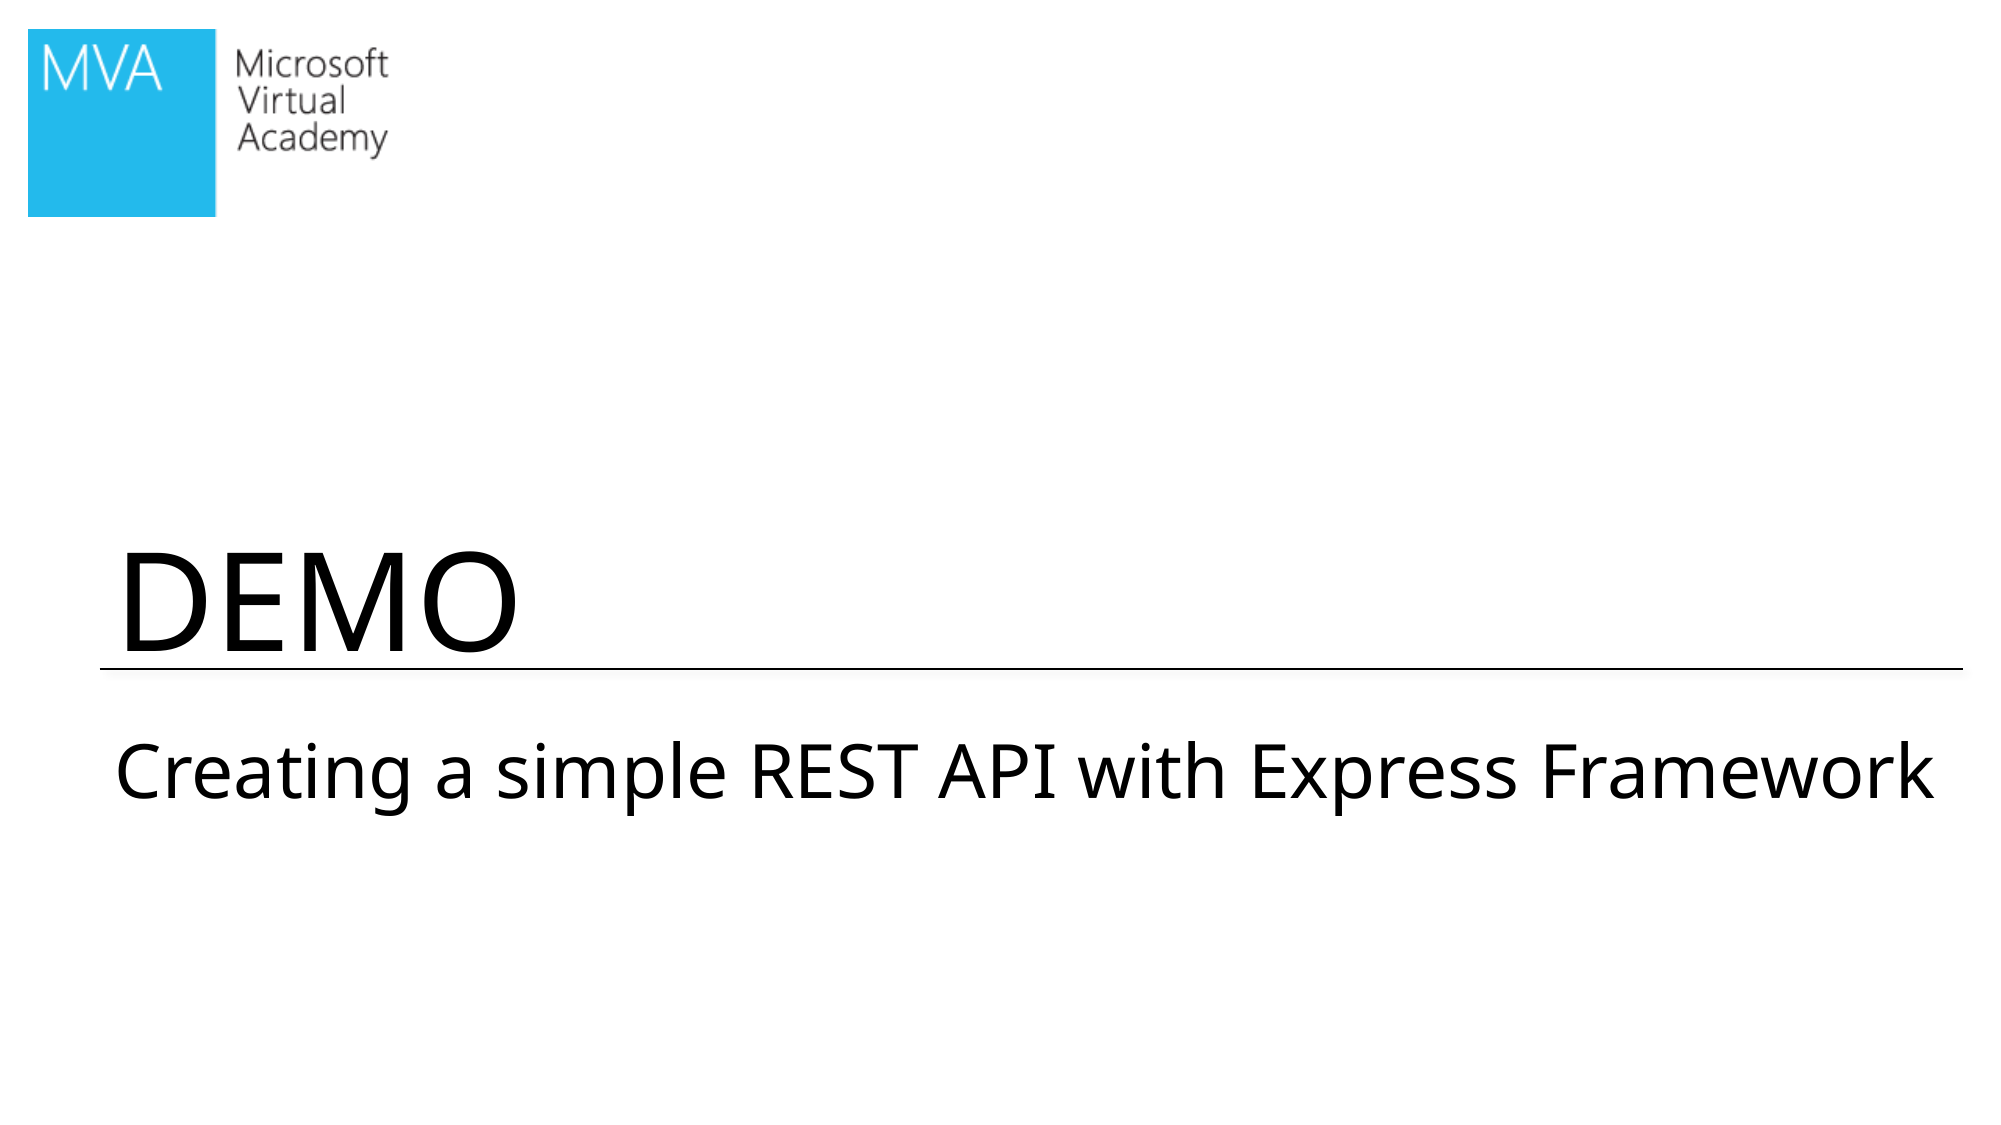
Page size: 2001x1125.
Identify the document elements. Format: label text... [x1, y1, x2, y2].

title Creating a simple REST API with Express Framework [99, 733, 1976, 1009]
picture [28, 29, 497, 217]
